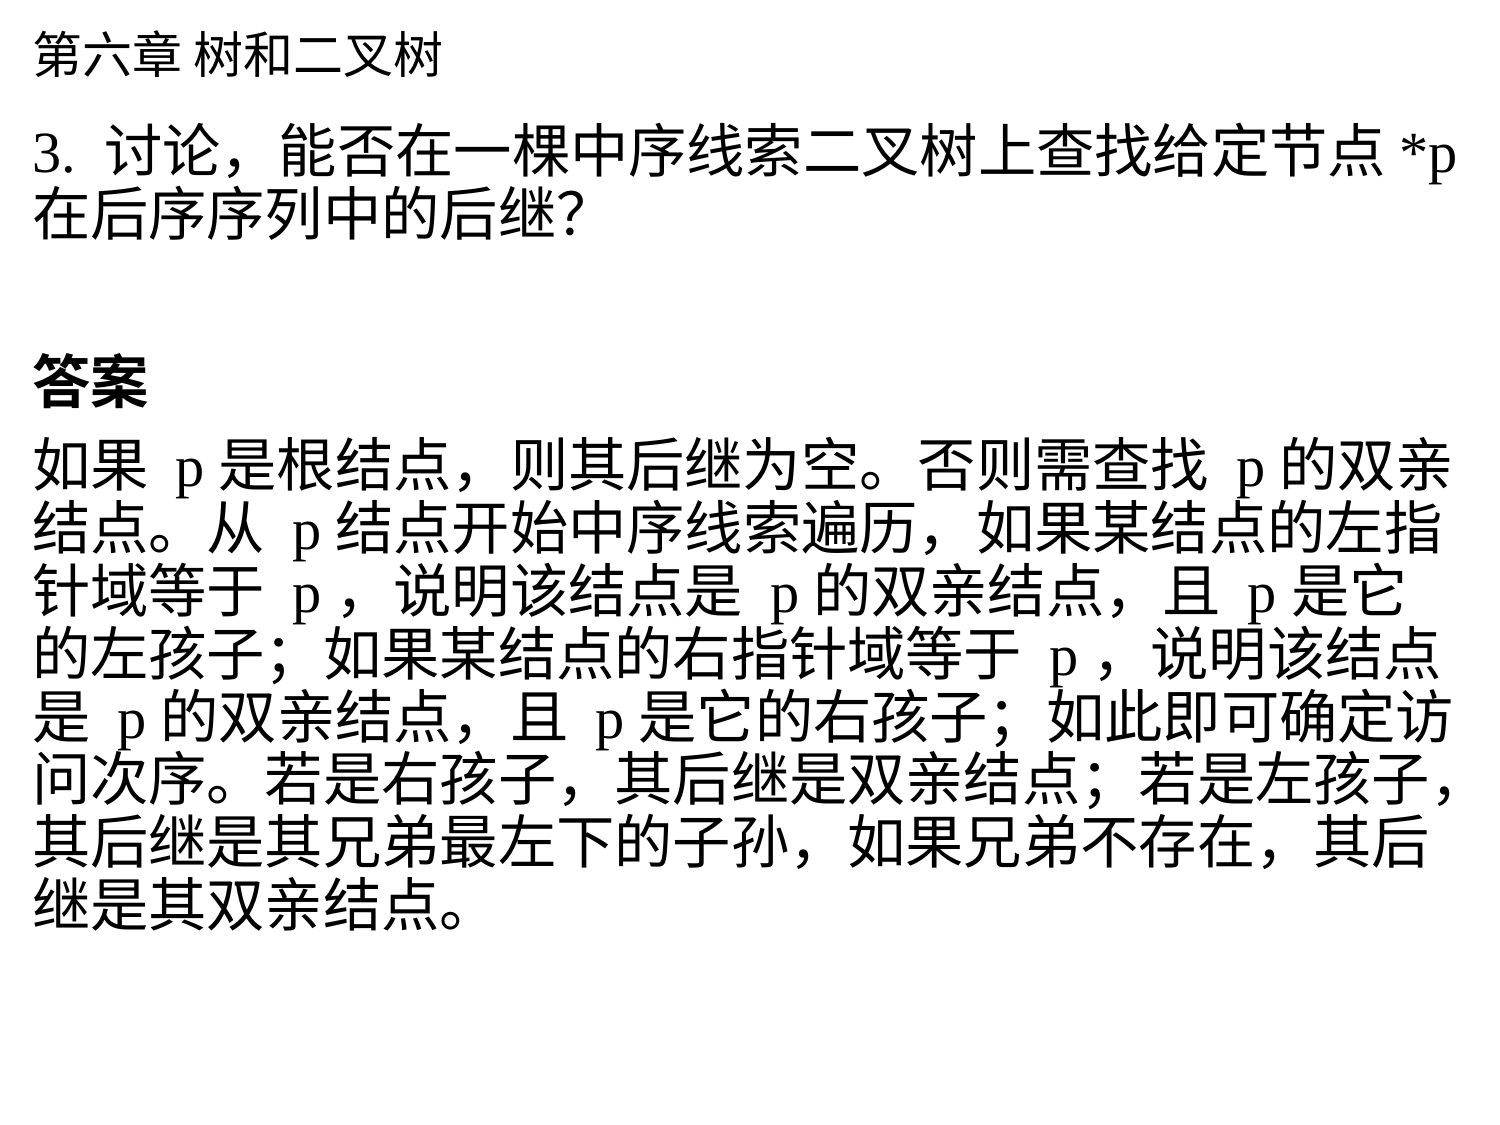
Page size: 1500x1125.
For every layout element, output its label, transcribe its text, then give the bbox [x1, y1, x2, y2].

list 3. 讨论，能否在一棵中序线索二叉树上查找给定节点*p在后序序列中的后继？ 答案 如果 p是根结点，则其后继为空。否则需查找 p的双亲结点。从 p结点开始中序线索遍历，如果某结点的左指针域等于 p，说明该结点是 p的双亲结点，且 p是它的左孩子；如果某结点的右指针域等于 p，说明该结点是 p的双亲结点，且 p是它的右孩子；如此即可确定访问次序。若是右孩子，其后继是双亲结点；若是左孩子，其后继是其兄弟最左下的子孙，如果兄弟不存在，其后继是其双亲结点。 [17, 115, 1474, 1088]
title 第六章 树和二叉树 [17, 0, 1311, 115]
